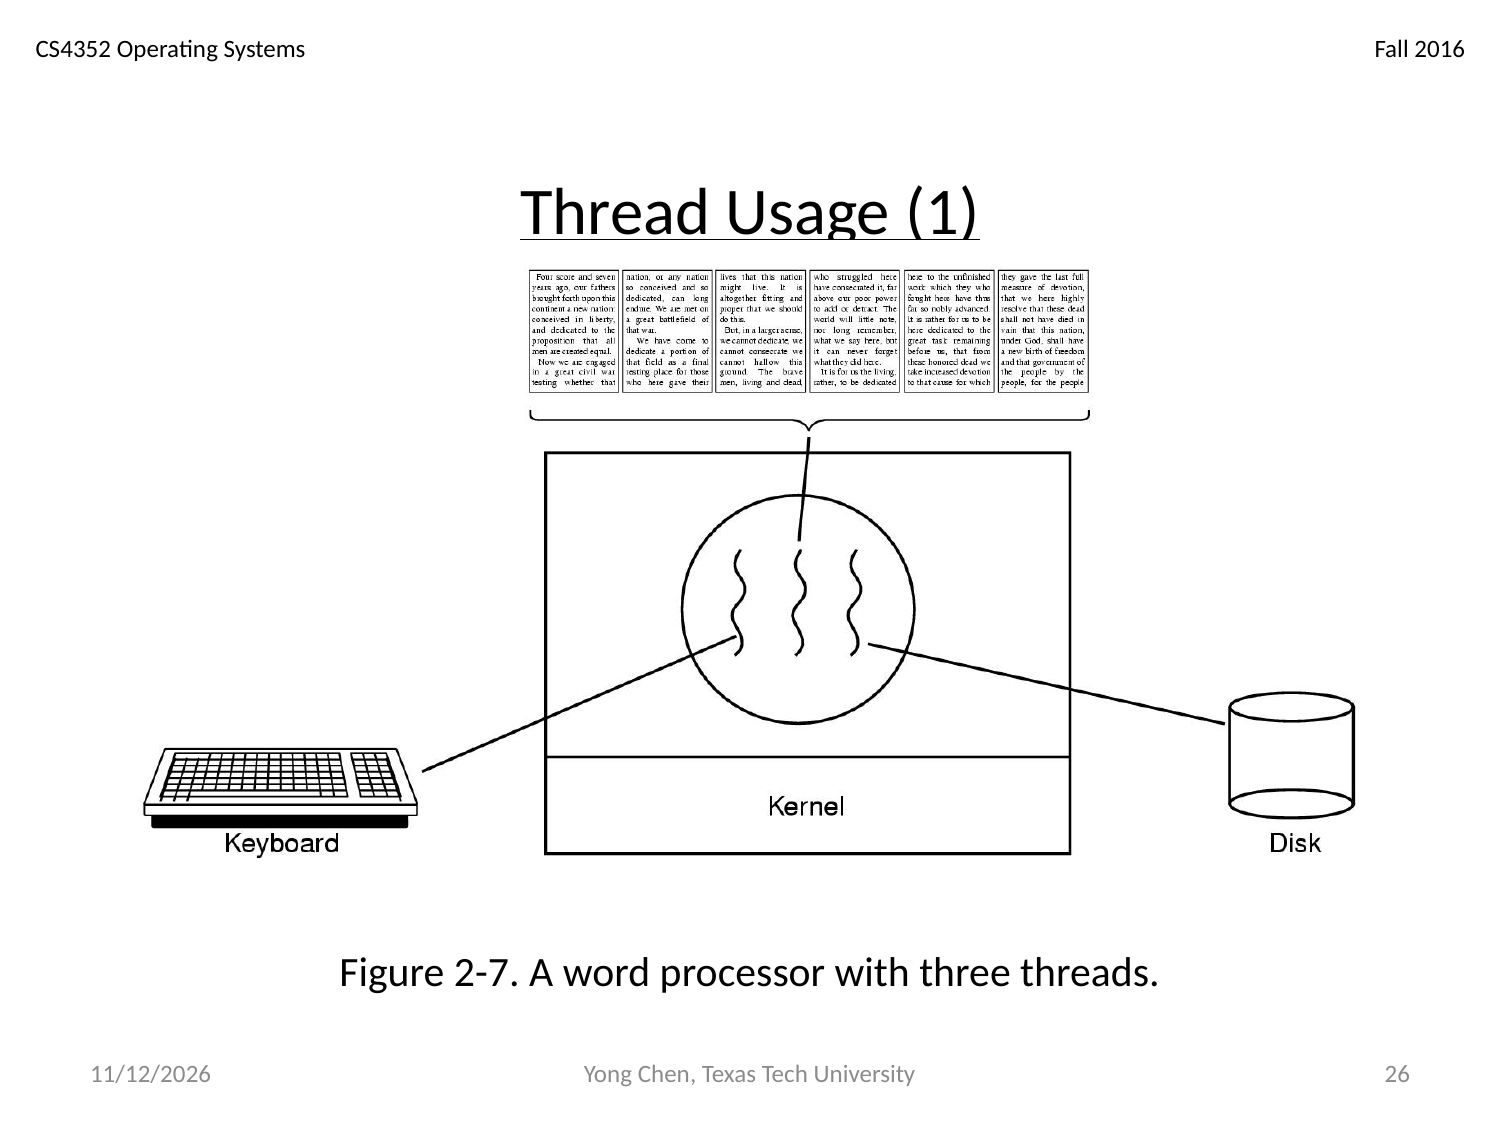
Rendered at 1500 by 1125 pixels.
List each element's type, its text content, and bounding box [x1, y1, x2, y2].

title Thread Usage (1) [75, 160, 1425, 263]
picture [132, 240, 1364, 860]
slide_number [75, 1075, 425, 1103]
slide_number 26 [1074, 1075, 1425, 1103]
footer Yong Chen, Texas Tech University [512, 1075, 988, 1103]
text_box Figure 2-7. A word processor with three threads. [0, 937, 1500, 1075]
